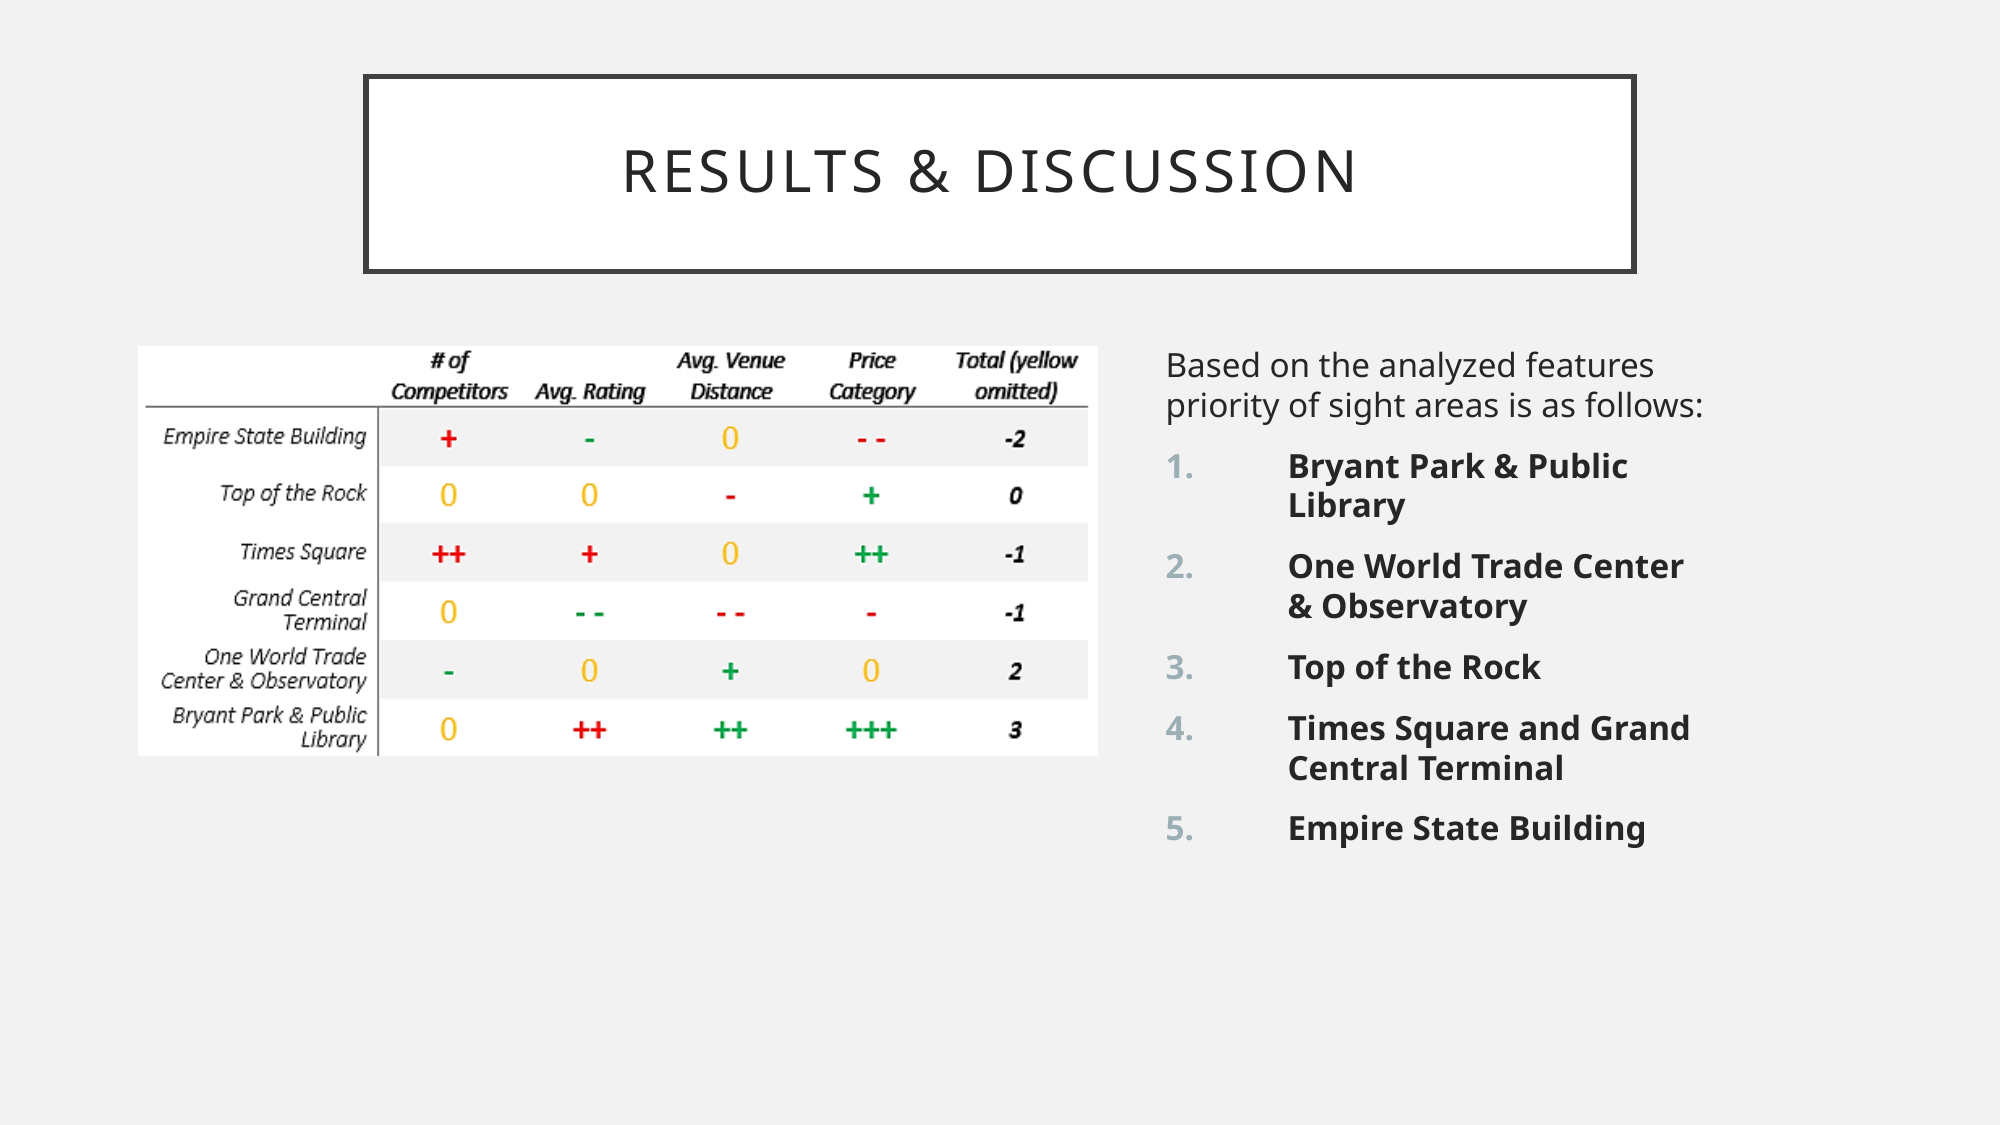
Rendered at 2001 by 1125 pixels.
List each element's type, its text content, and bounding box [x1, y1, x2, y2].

title Results & Discussion [363, 74, 1637, 274]
list Based on the analyzed features priority of sight areas is as follows: Bryant Park & Public Library One World Trade Center & Observatory Top of the Rock Times Square and Grand Central Terminal Empire State Building [1150, 336, 1723, 917]
picture [137, 346, 1098, 757]
